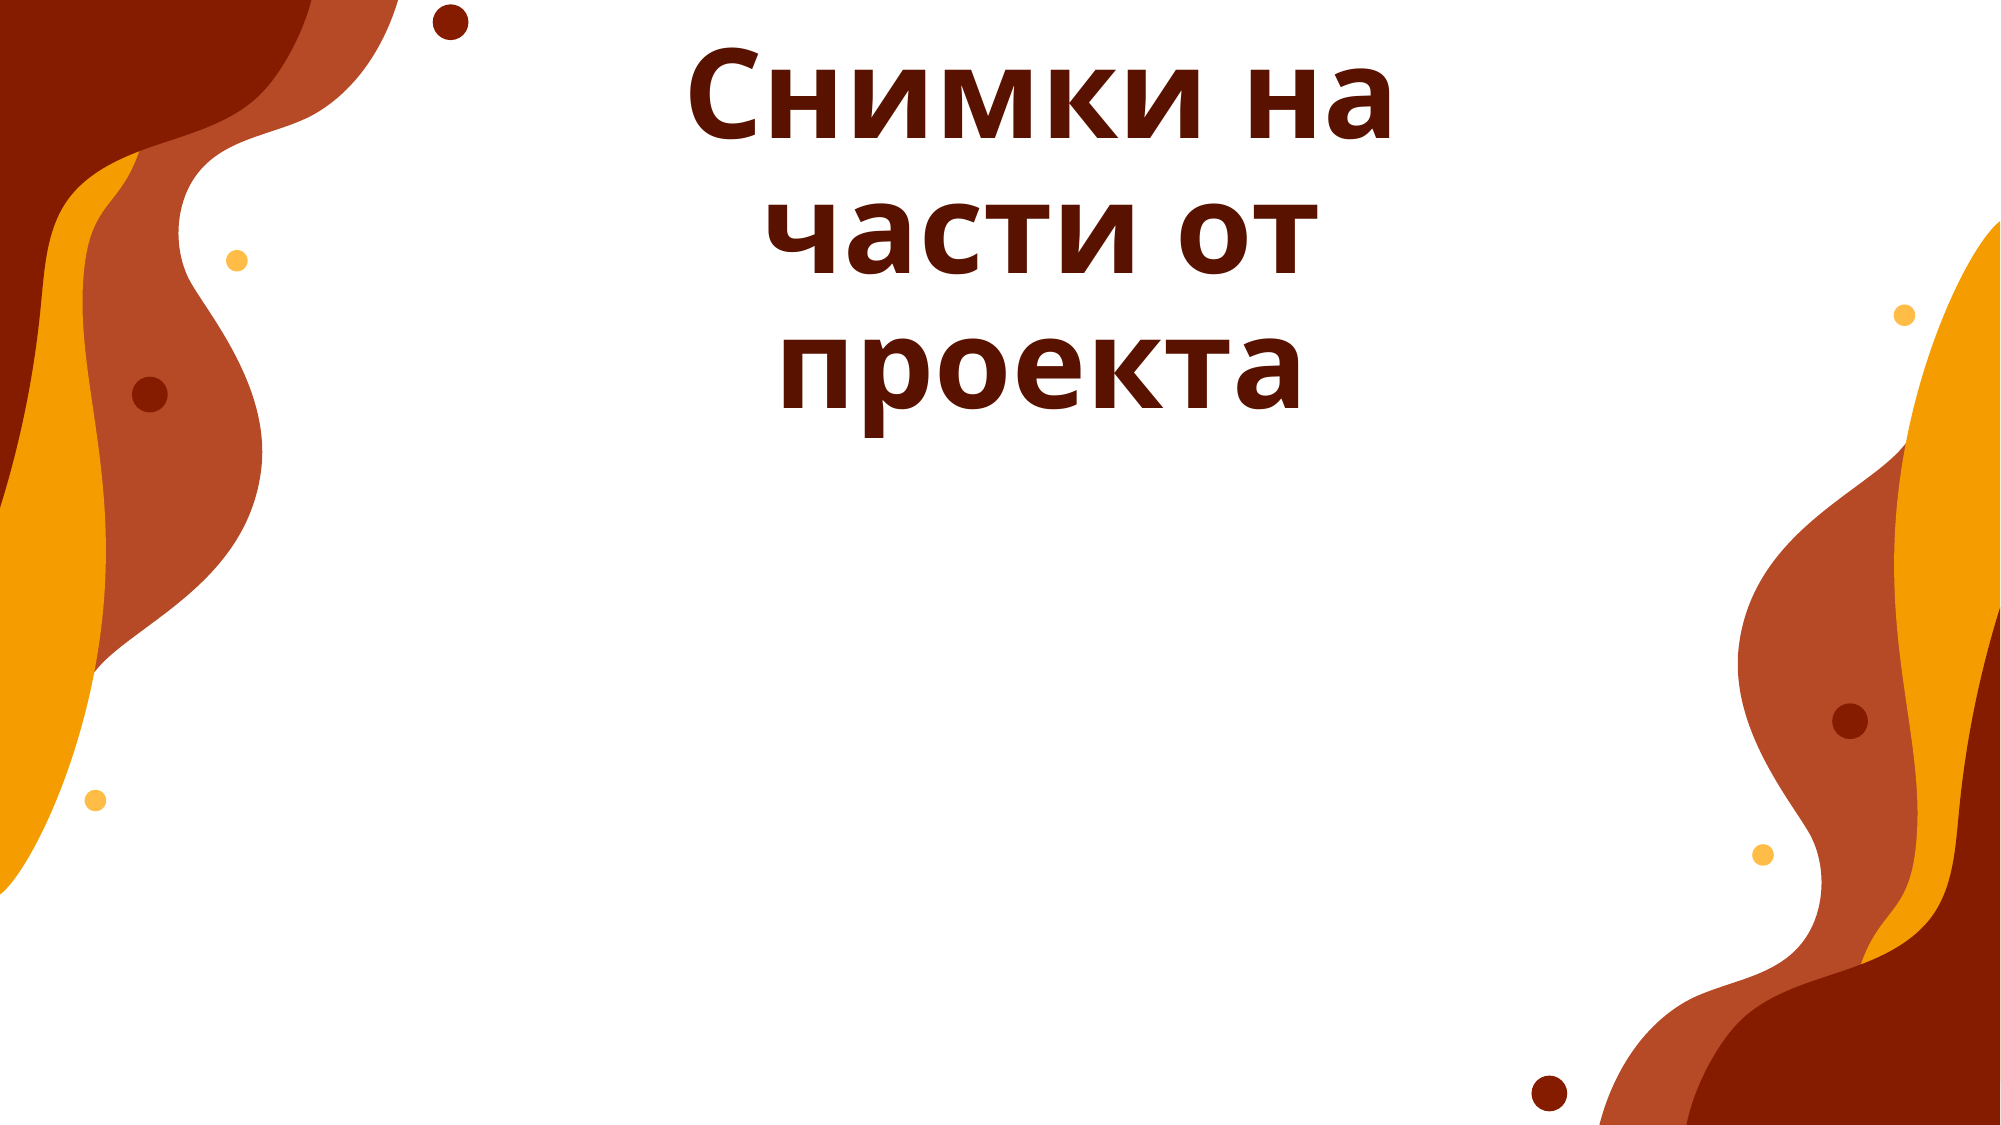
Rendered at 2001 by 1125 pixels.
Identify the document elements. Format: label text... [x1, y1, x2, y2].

title Снимки на части от проекта [509, 143, 1573, 324]
